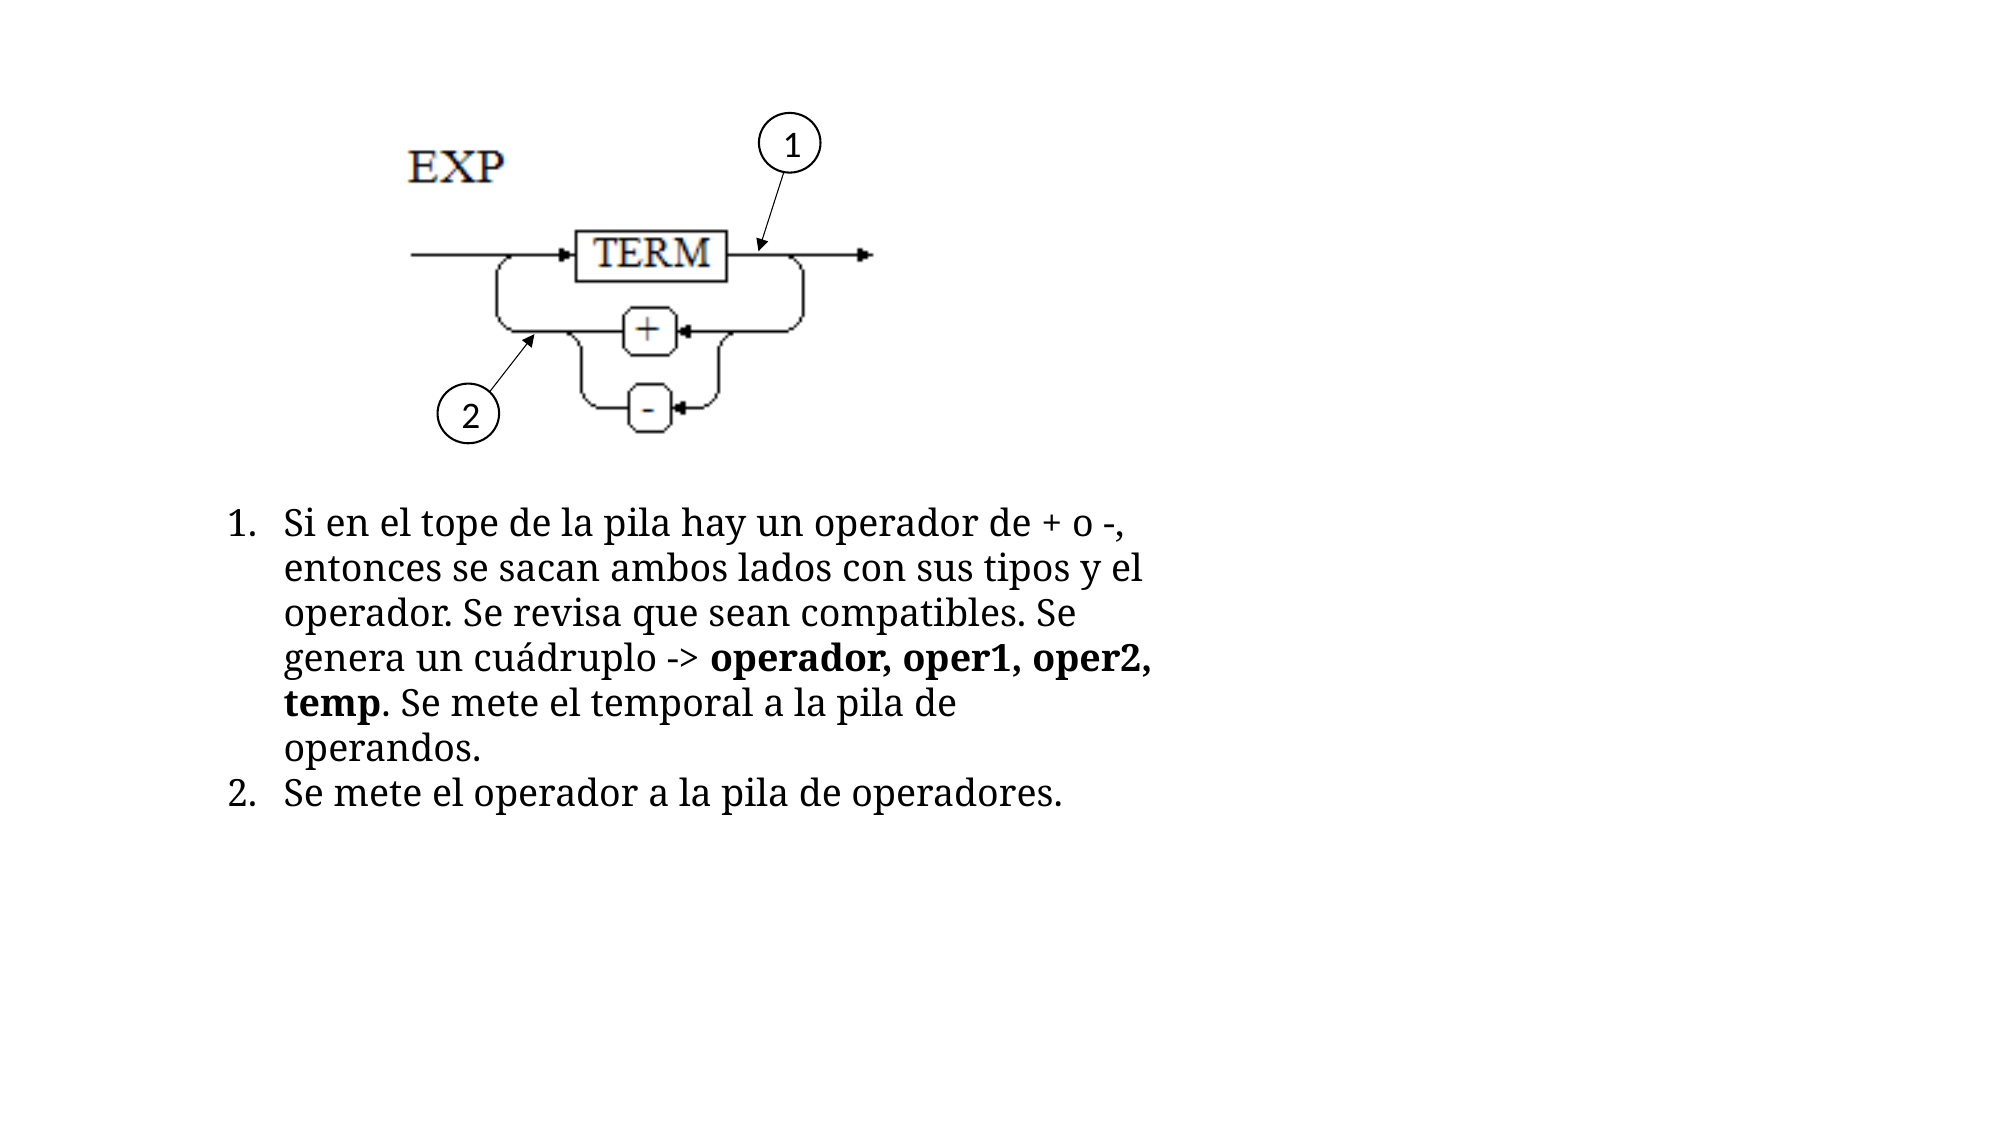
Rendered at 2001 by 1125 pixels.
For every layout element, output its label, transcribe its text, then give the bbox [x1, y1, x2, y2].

picture [322, 112, 1014, 513]
text_box Si en el tope de la pila hay un operador de + o -, entonces se sacan ambos lados con sus tipos y el operador. Se revisa que sean compatibles. Se genera un cuádruplo -> operador, oper1, oper2, temp. Se mete el temporal a la pila de operandos. Se mete el operador a la pila de operadores. [212, 491, 1174, 867]
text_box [437, 334, 535, 444]
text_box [758, 112, 821, 252]
